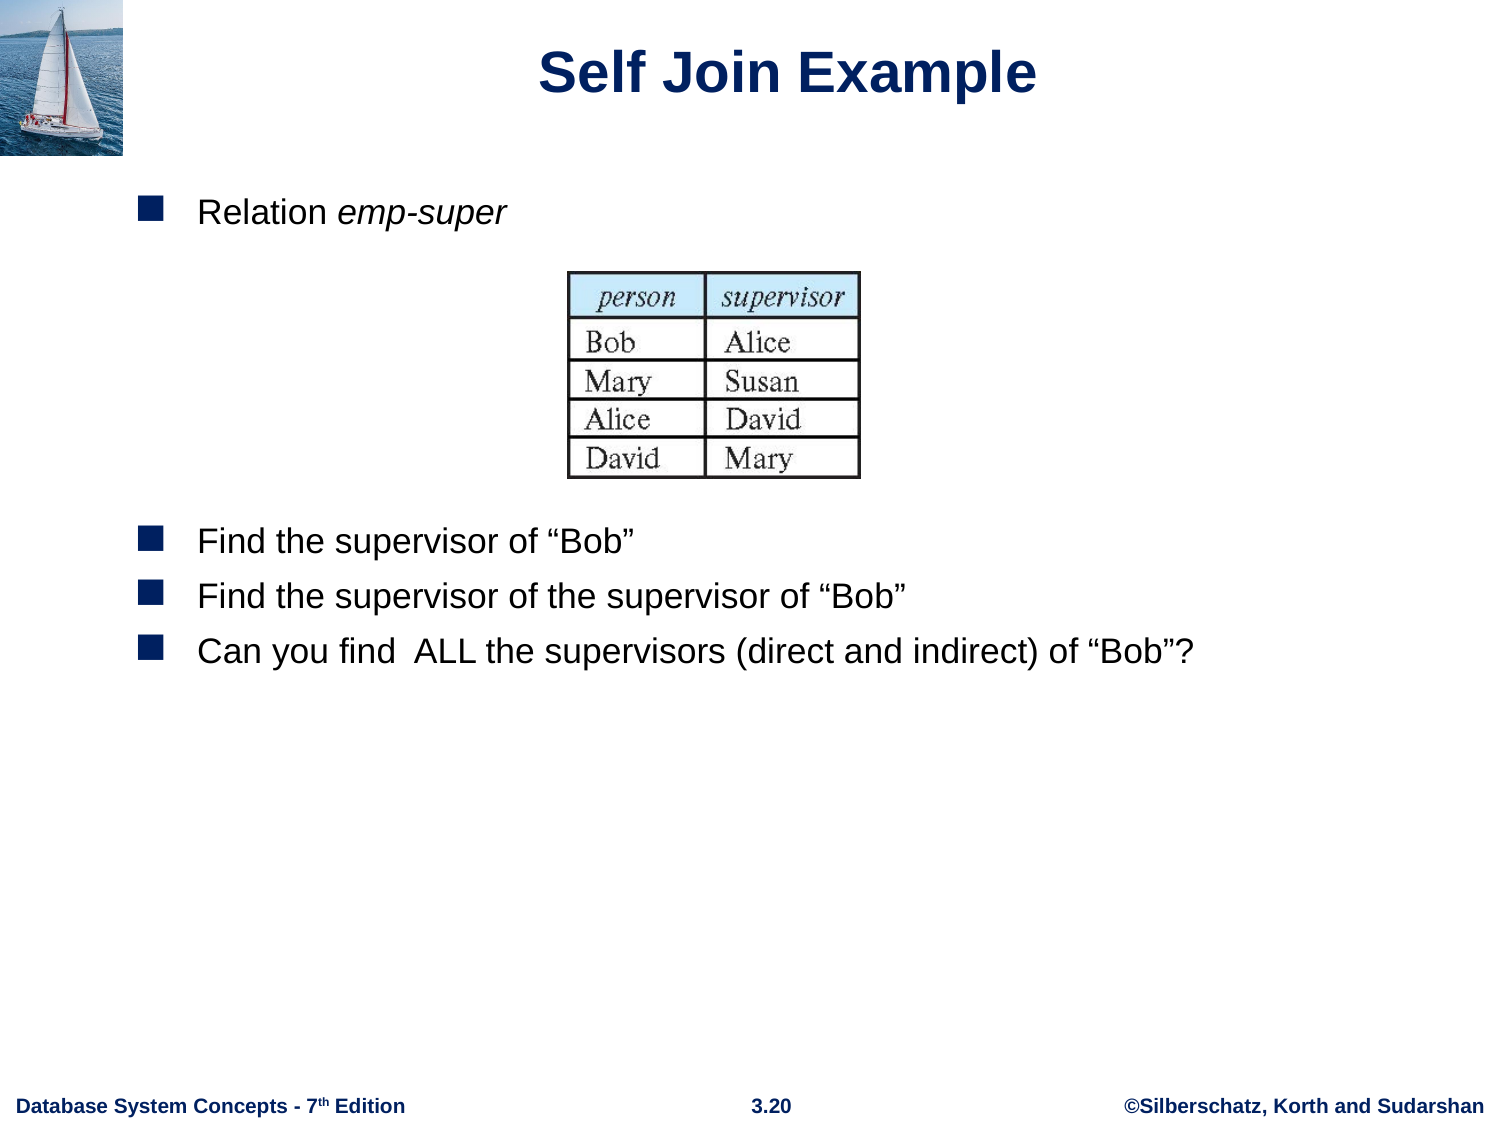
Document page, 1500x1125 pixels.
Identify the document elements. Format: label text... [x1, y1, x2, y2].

title Self Join Example [125, 18, 1452, 120]
picture [0, 0, 123, 156]
list Relation emp-super Find the supervisor of “Bob” Find the supervisor of the supervisor of “Bob” Can you find ALL the supervisors (direct and indirect) of “Bob”? [126, 181, 1388, 768]
picture [567, 271, 861, 480]
